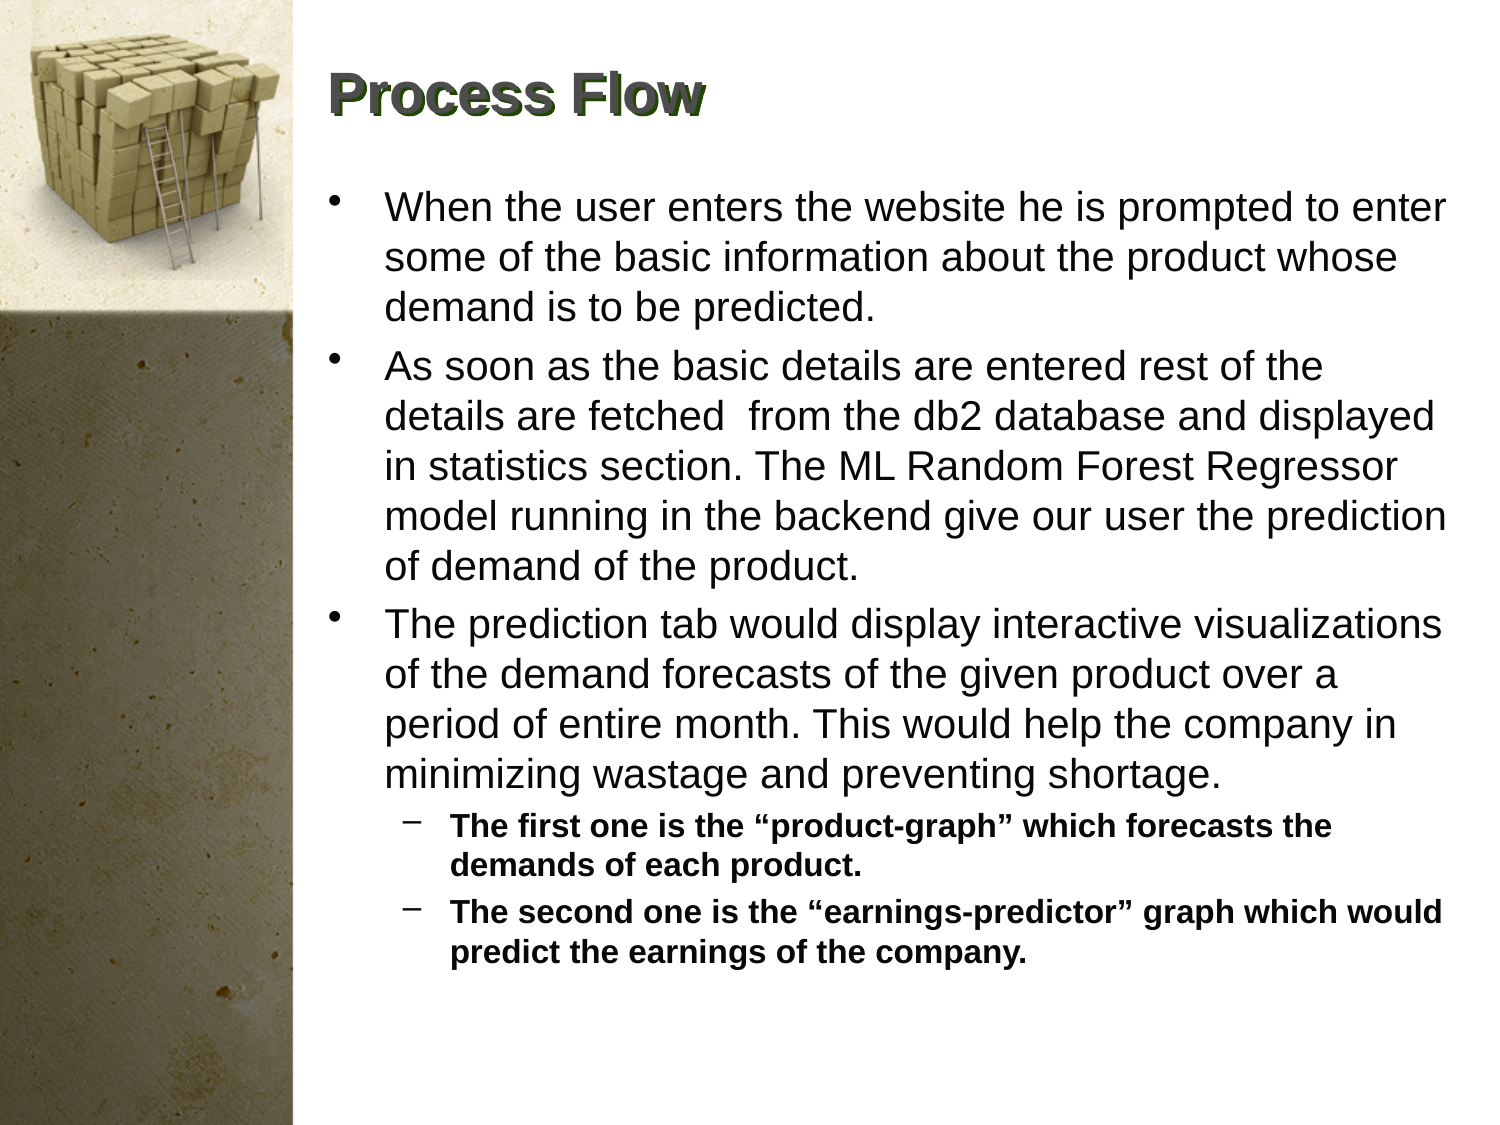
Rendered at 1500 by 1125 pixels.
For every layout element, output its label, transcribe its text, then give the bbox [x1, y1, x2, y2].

list When the user enters the website he is prompted to enter some of the basic information about the product whose demand is to be predicted. As soon as the basic details are entered rest of the details are fetched from the db2 database and displayed in statistics section. The ML Random Forest Regressor model running in the backend give our user the prediction of demand of the product. The prediction tab would display interactive visualizations of the demand forecasts of the given product over a period of entire month. This would help the company in minimizing wastage and preventing shortage. The first one is the “product-graph” which forecasts the demands of each product. The second one is the “earnings-predictor” graph which would predict the earnings of the company. [312, 172, 1471, 1071]
picture [0, 0, 1500, 1125]
title Process Flow [312, 31, 1471, 150]
